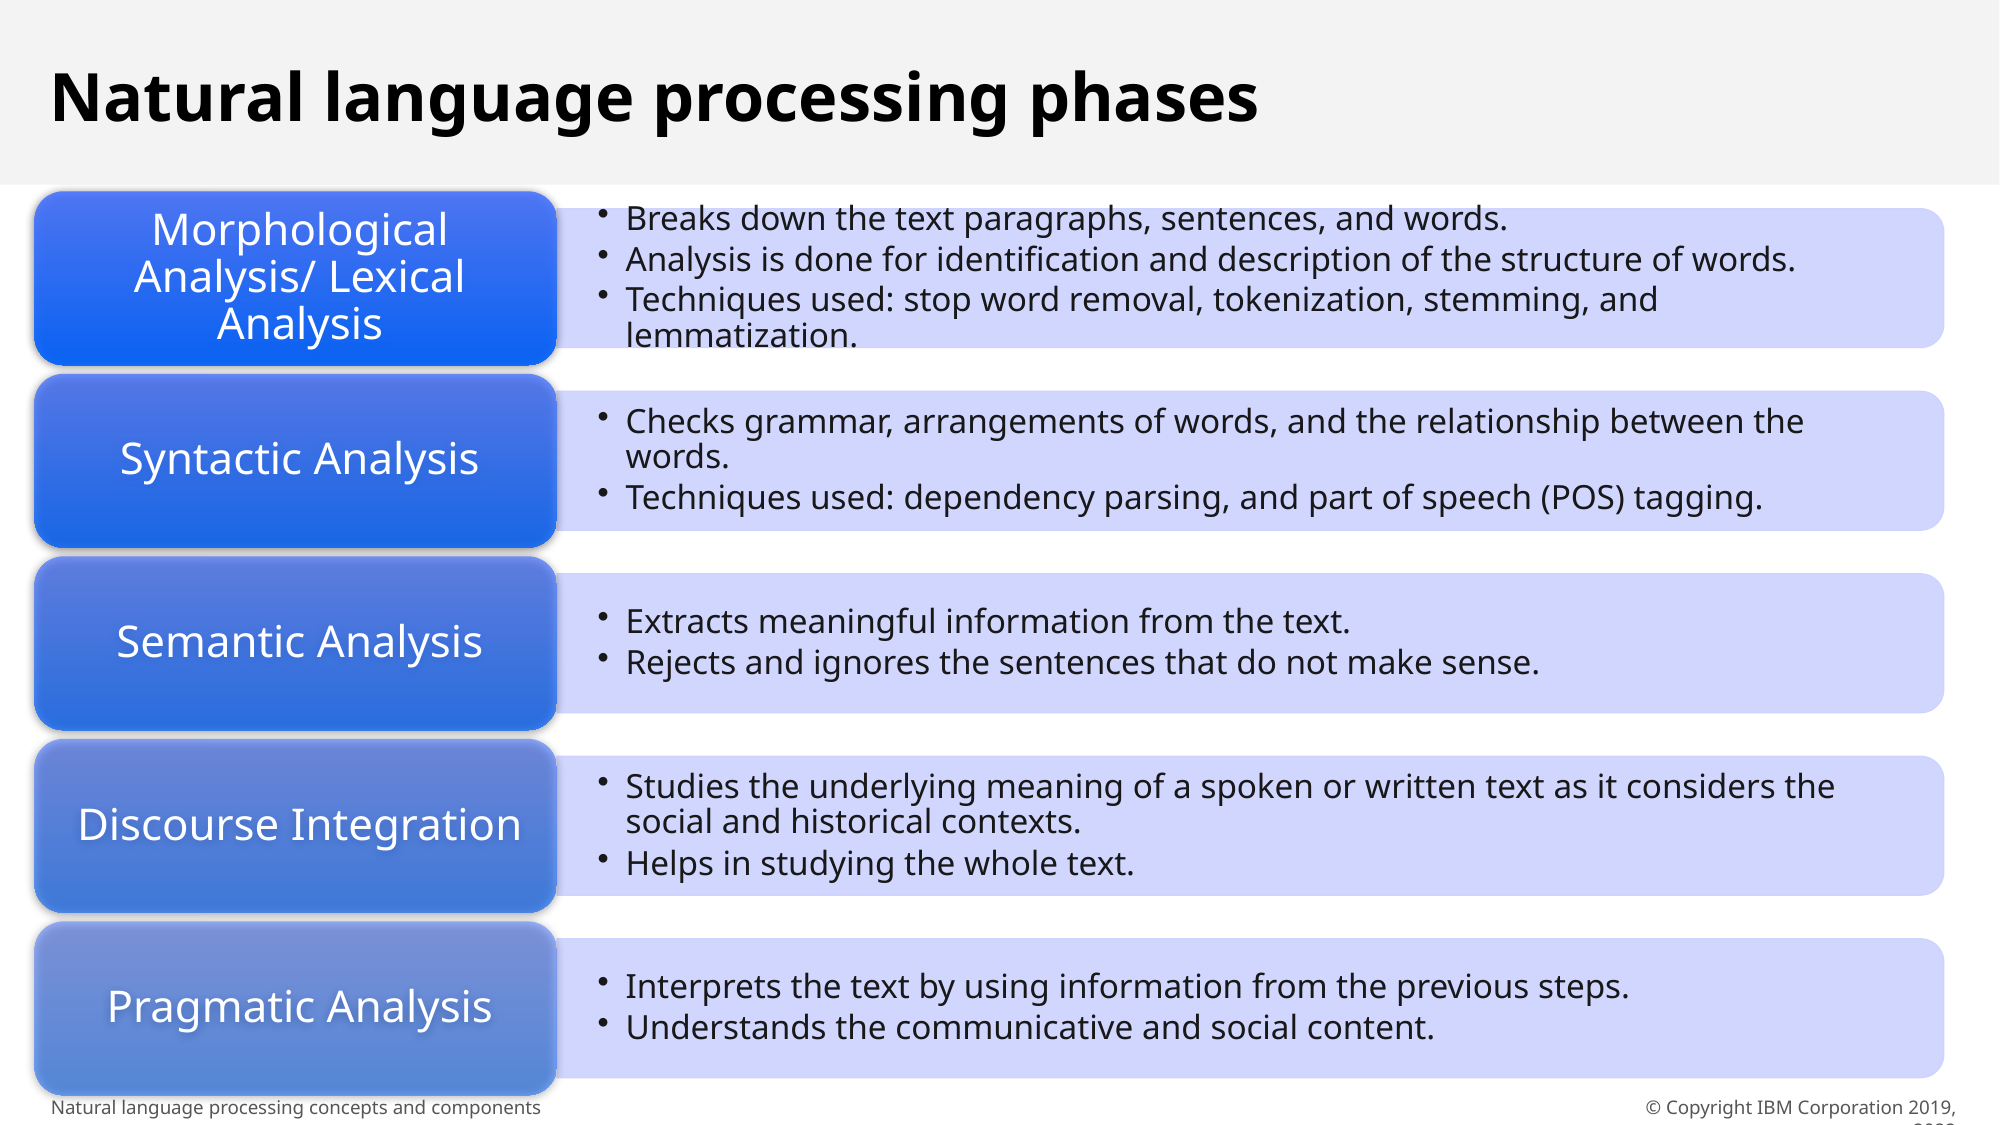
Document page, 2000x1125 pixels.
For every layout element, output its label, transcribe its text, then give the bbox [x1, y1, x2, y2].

footer © Copyright IBM Corporation 2019, 2022 [1616, 1096, 1972, 1125]
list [34, 190, 1944, 1096]
title Natural language processing phases [34, 29, 1944, 171]
